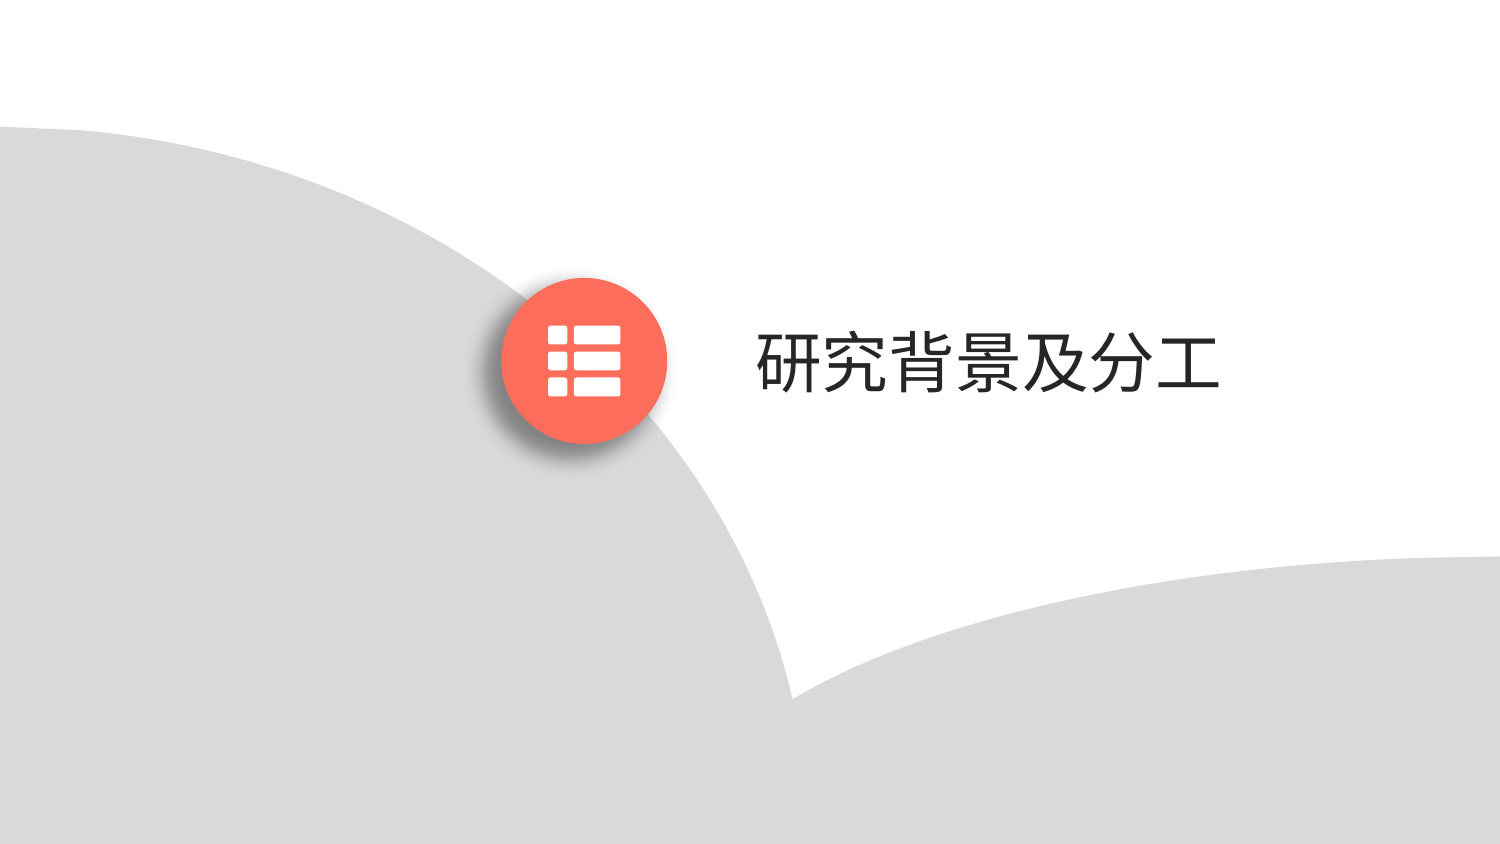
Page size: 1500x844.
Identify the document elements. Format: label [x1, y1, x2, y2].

text_box [0, 126, 1500, 844]
text_box [500, 277, 668, 445]
